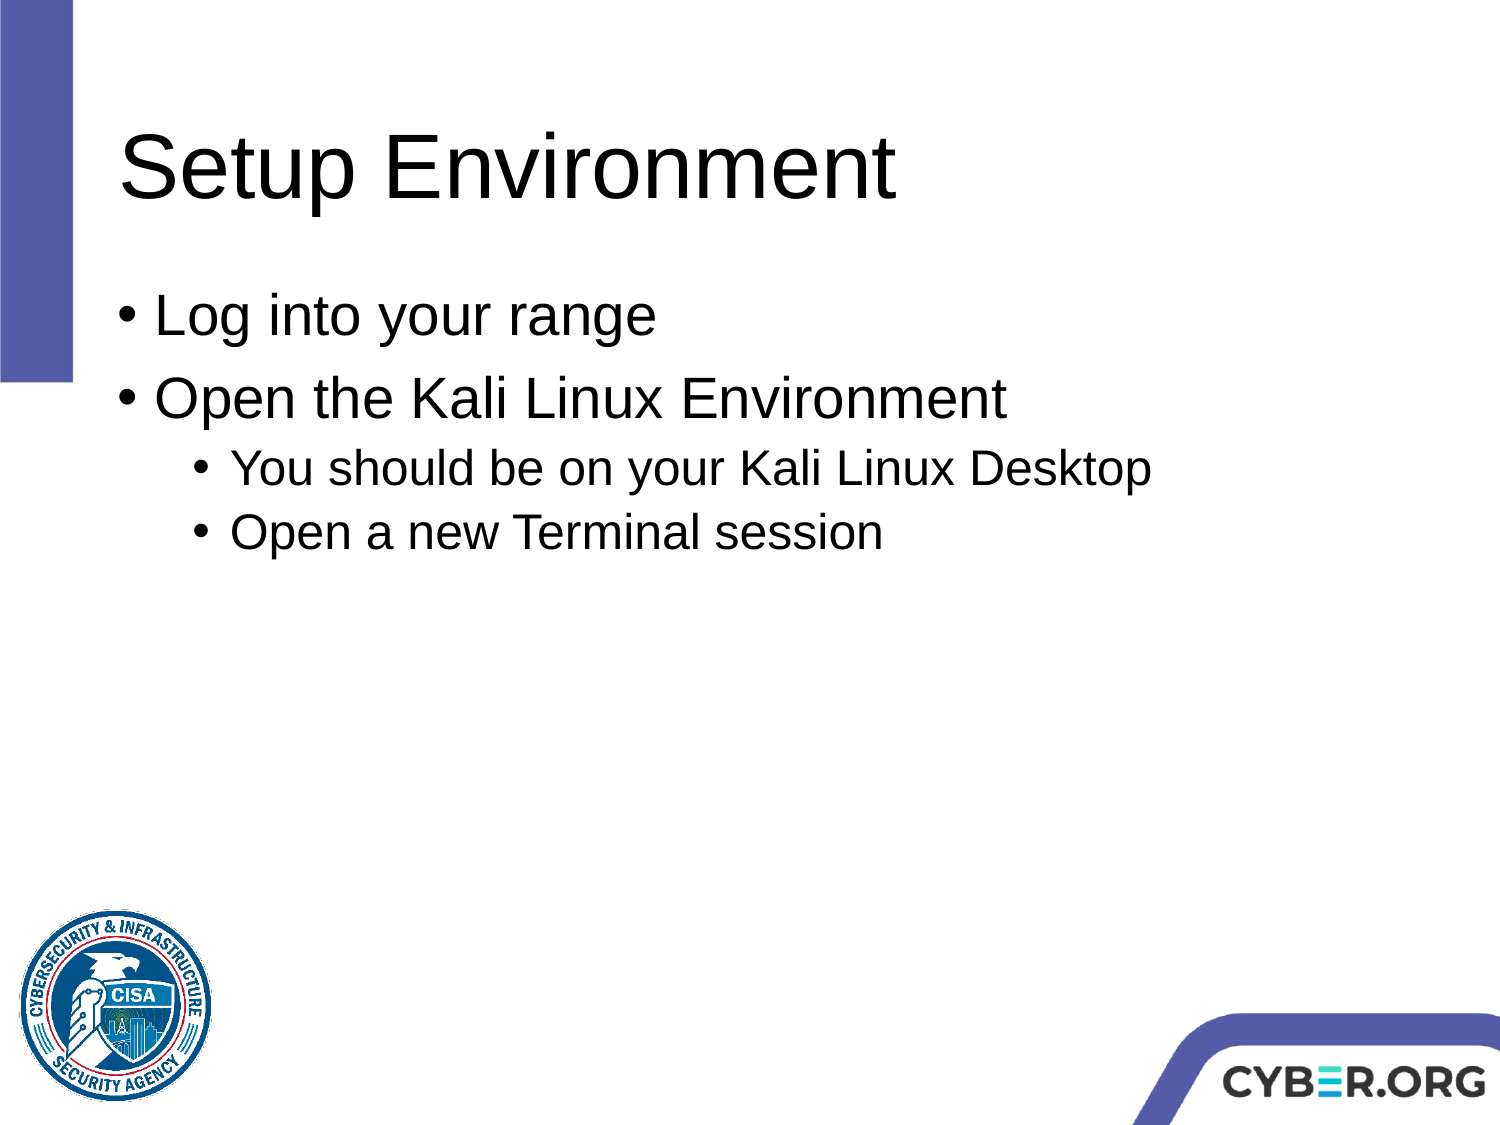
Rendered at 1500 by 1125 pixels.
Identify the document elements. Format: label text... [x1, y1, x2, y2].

title Setup Environment [103, 59, 1397, 277]
list Log into your range Open the Kali Linux Environment You should be on your Kali Linux Desktop Open a new Terminal session [102, 277, 1397, 880]
picture [0, 0, 1500, 1125]
